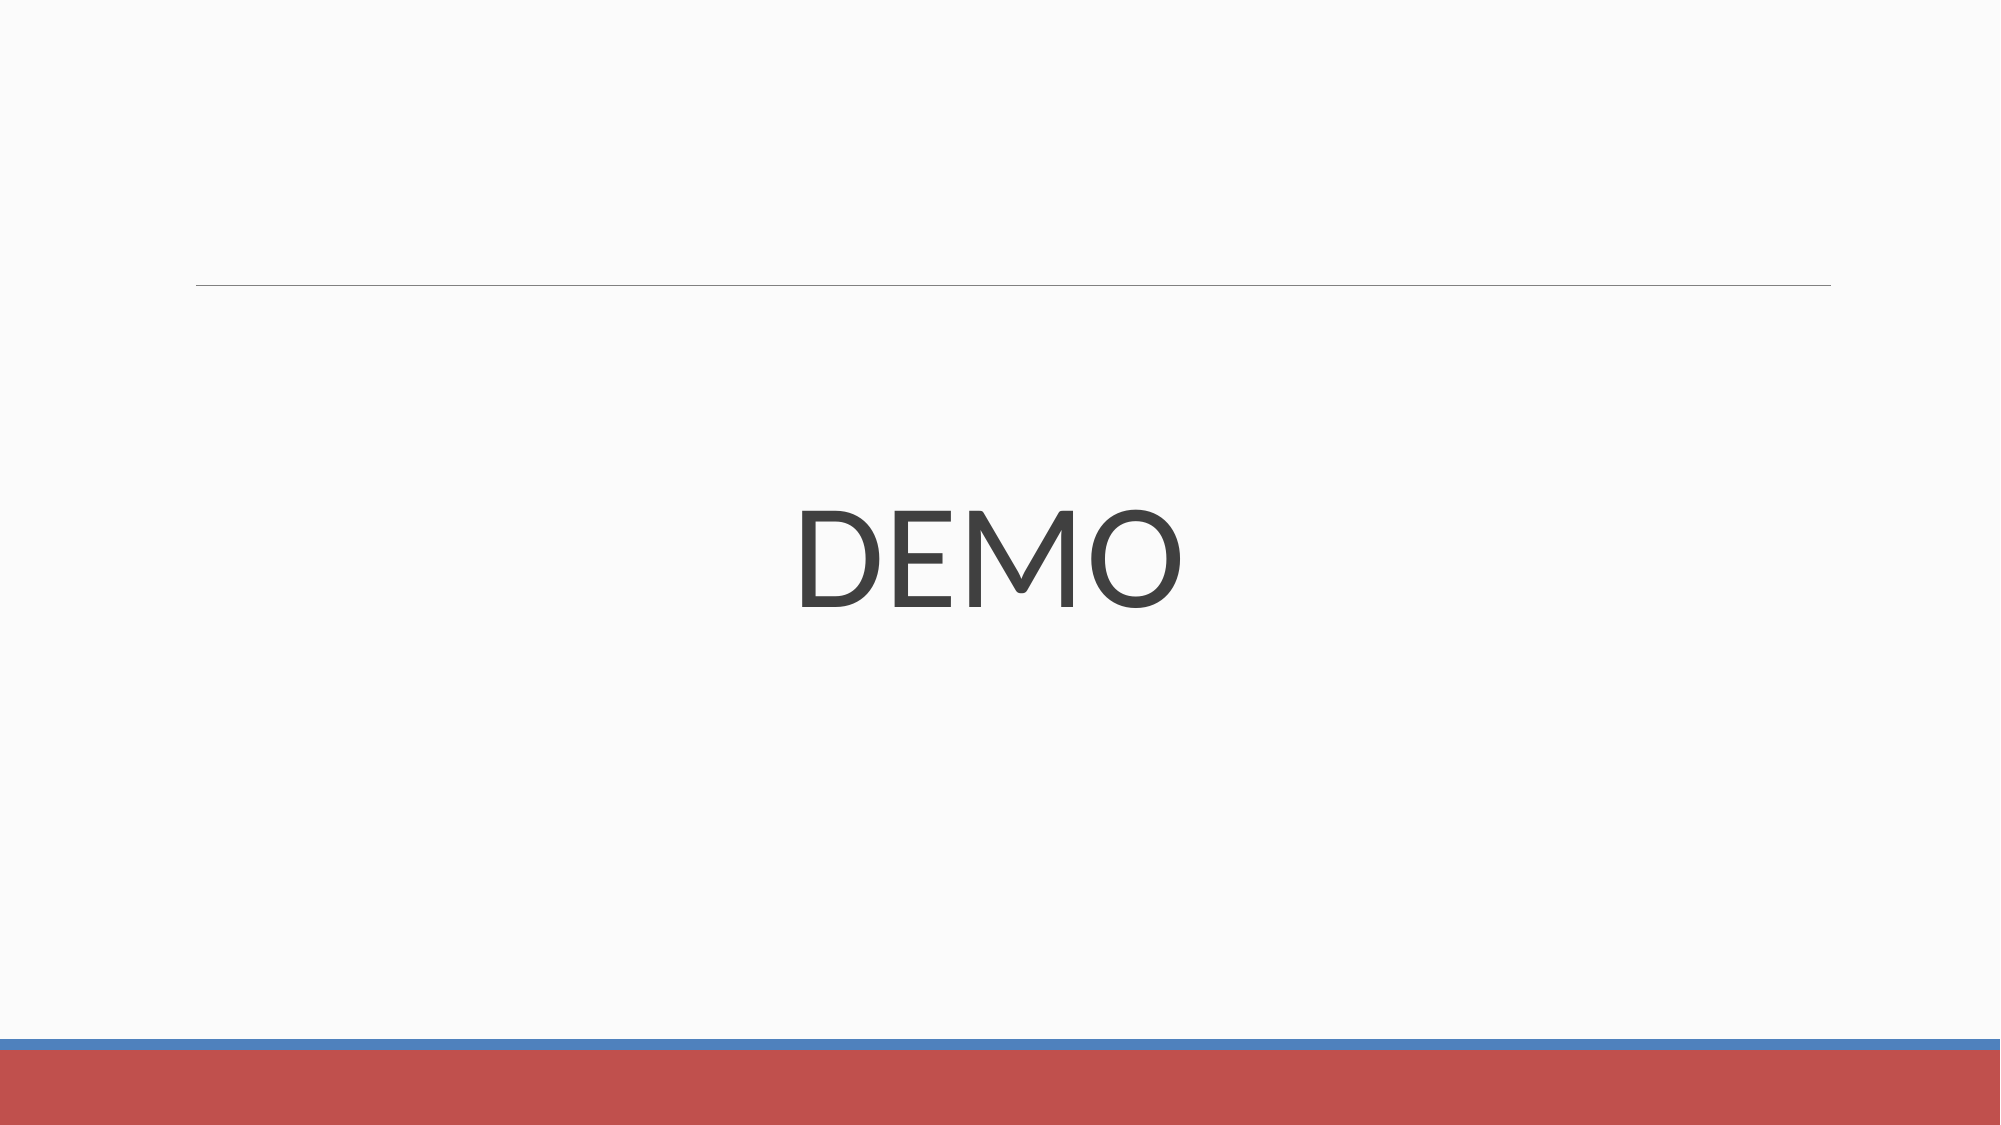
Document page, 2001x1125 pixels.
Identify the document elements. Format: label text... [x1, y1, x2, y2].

list DEMO [180, 302, 1830, 963]
